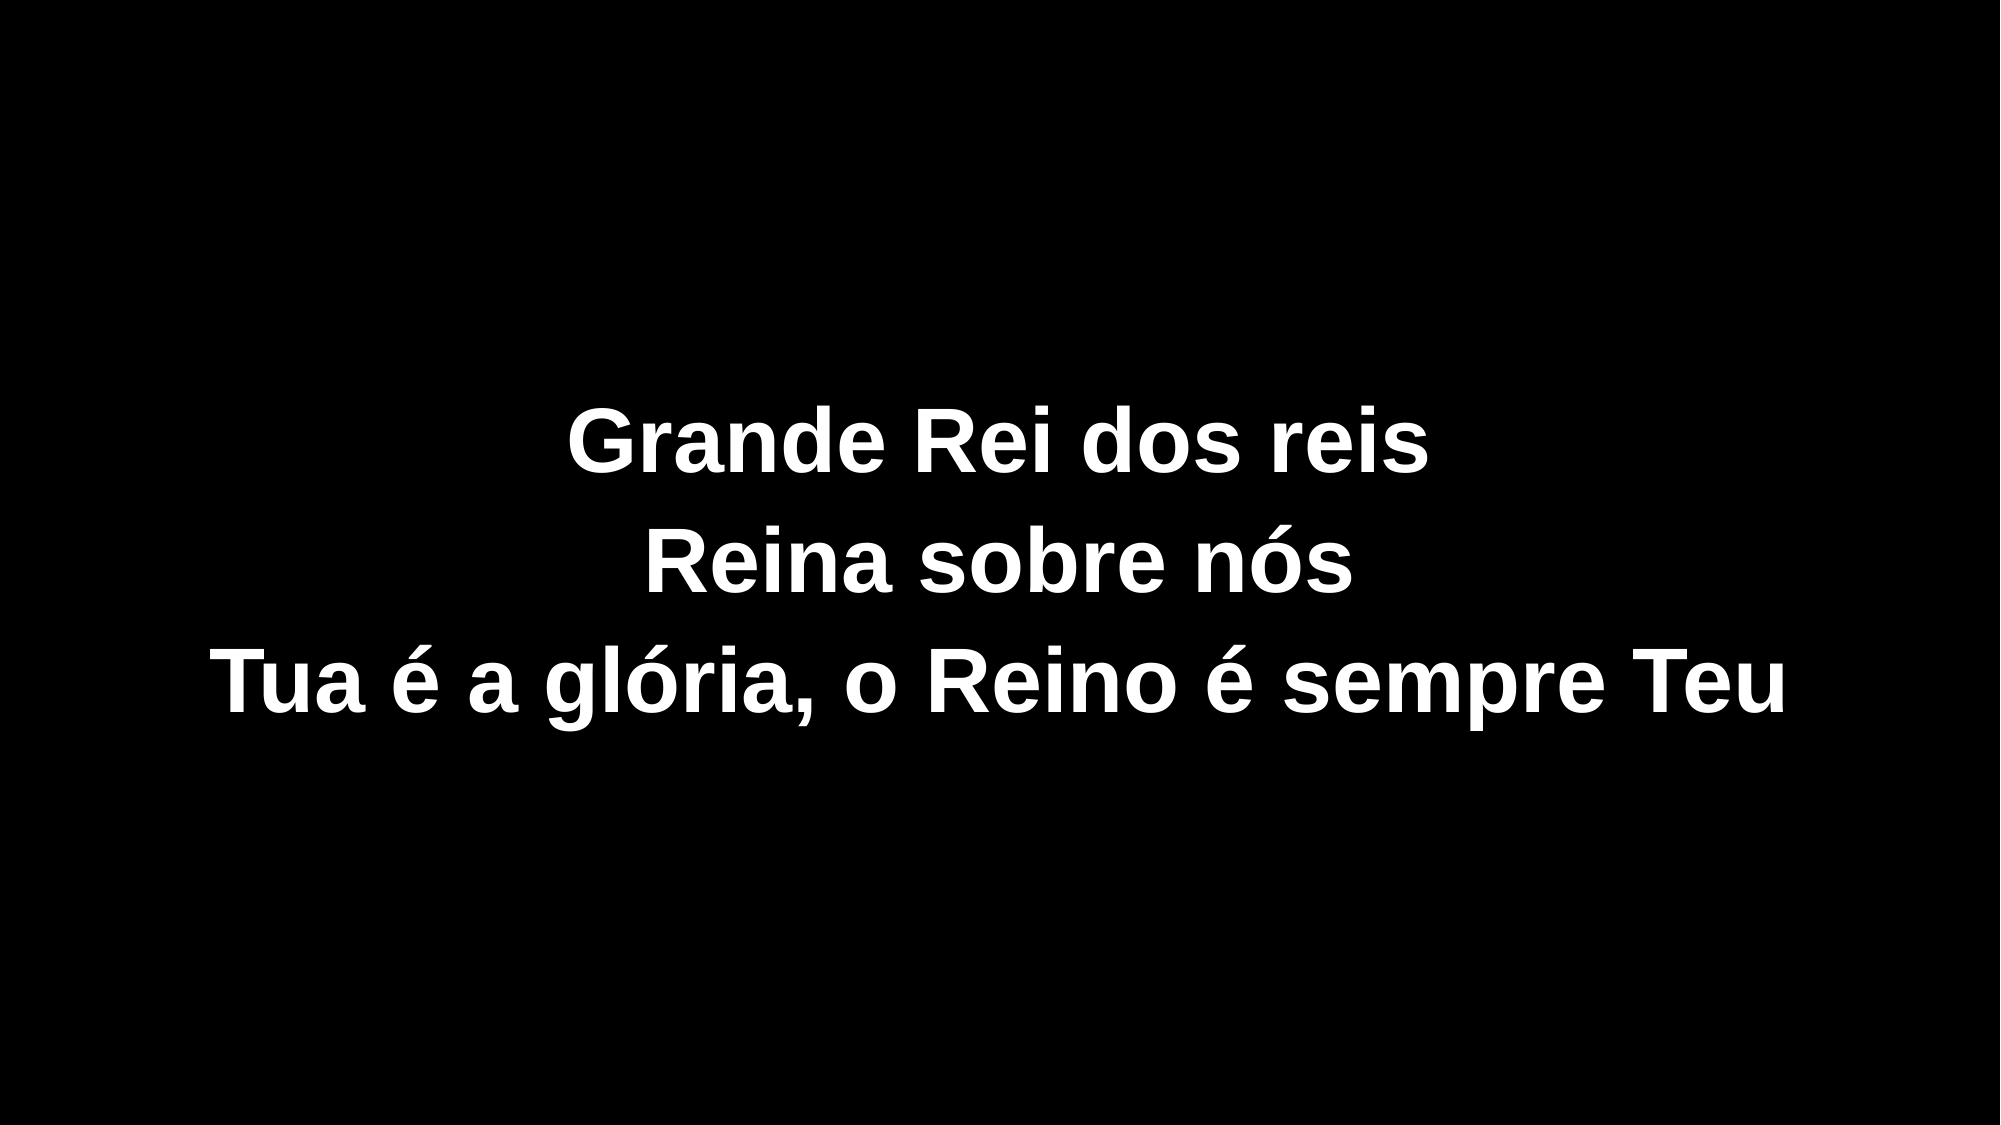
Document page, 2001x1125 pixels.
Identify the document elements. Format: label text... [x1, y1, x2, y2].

list Grande Rei dos reis Reina sobre nós Tua é a glória, o Reino é sempre Teu [137, 205, 1863, 920]
